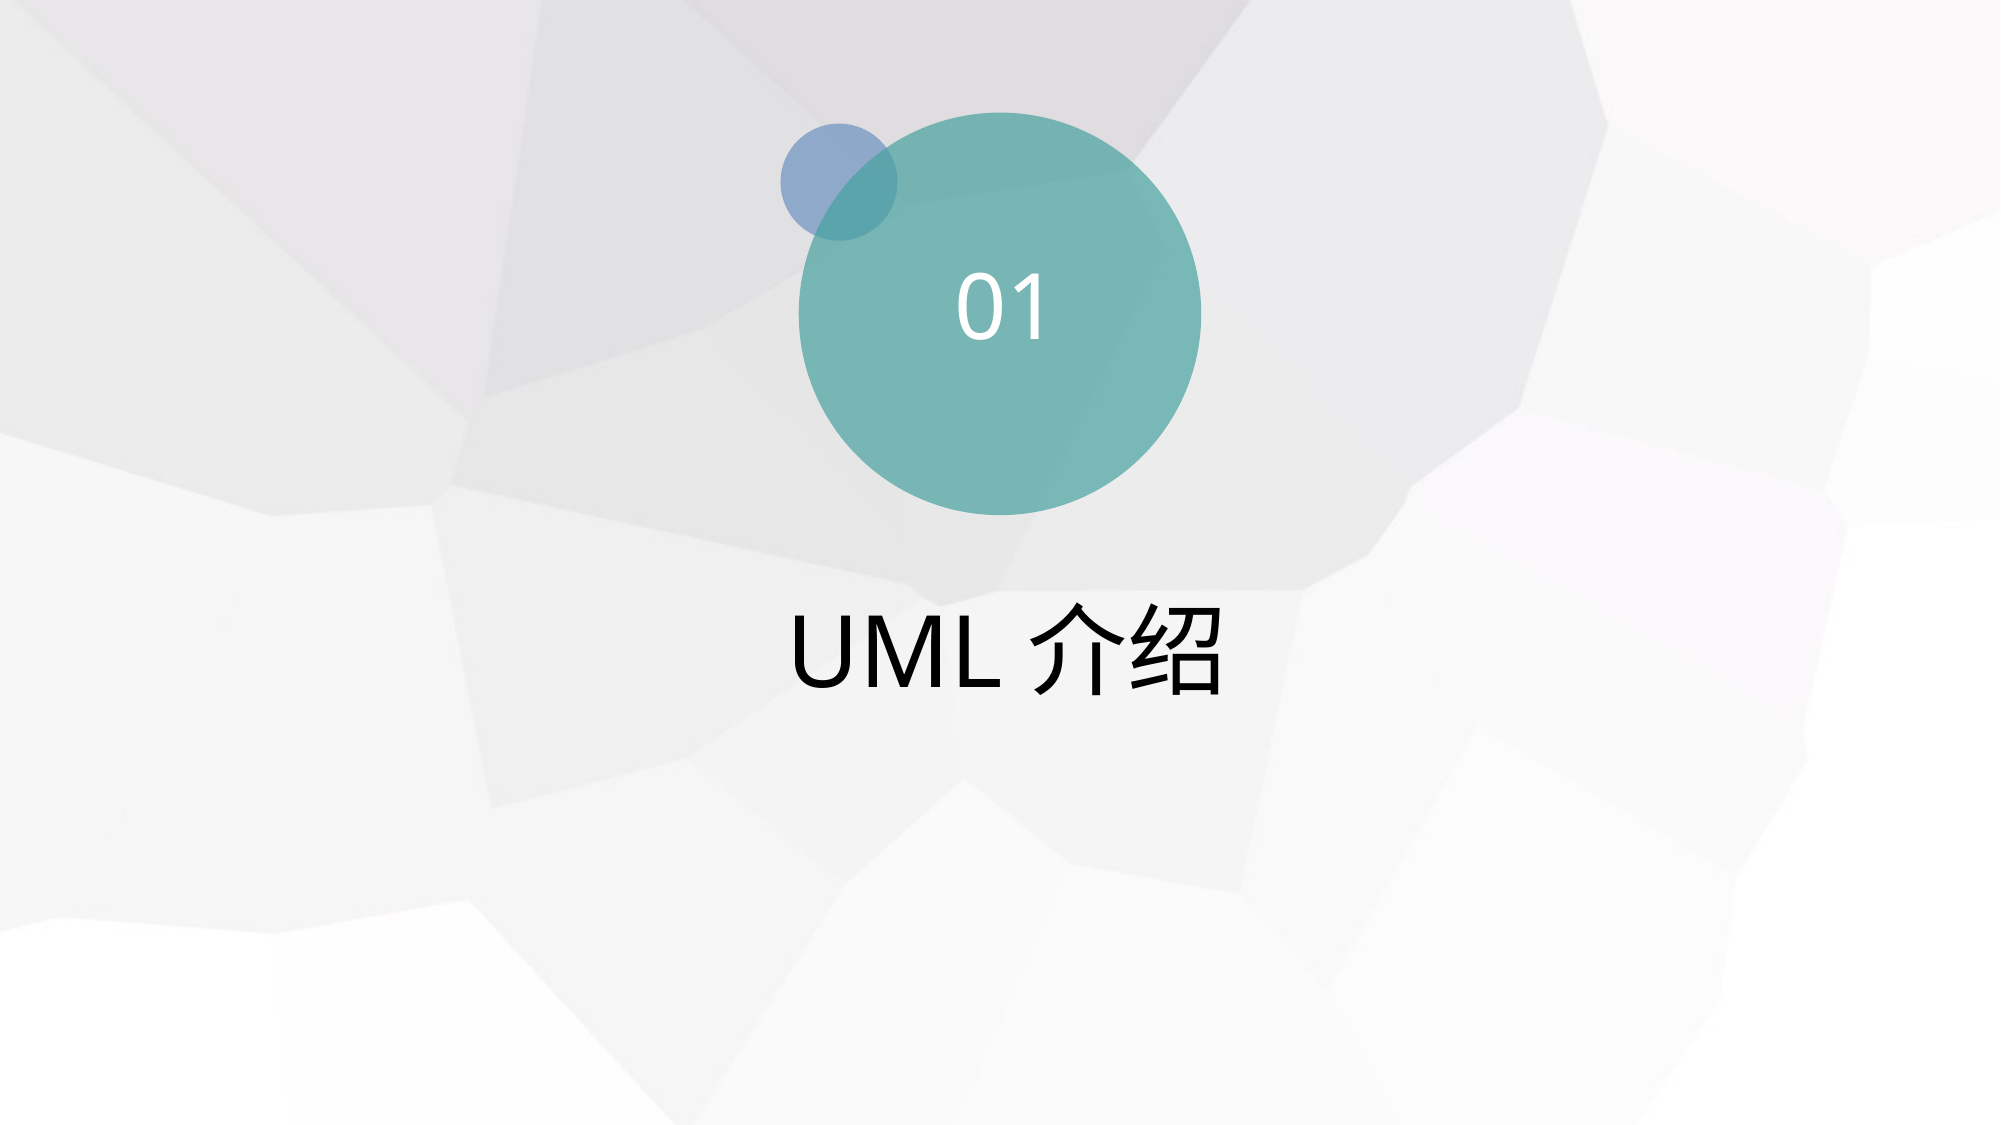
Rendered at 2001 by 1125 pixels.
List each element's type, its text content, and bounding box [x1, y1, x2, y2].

text_box [808, 380, 1192, 517]
text_box 01 [682, 240, 1332, 380]
text_box [811, 111, 1189, 240]
picture [0, 0, 2001, 1125]
text_box [779, 122, 887, 236]
text_box UML介绍 [618, 579, 1396, 715]
